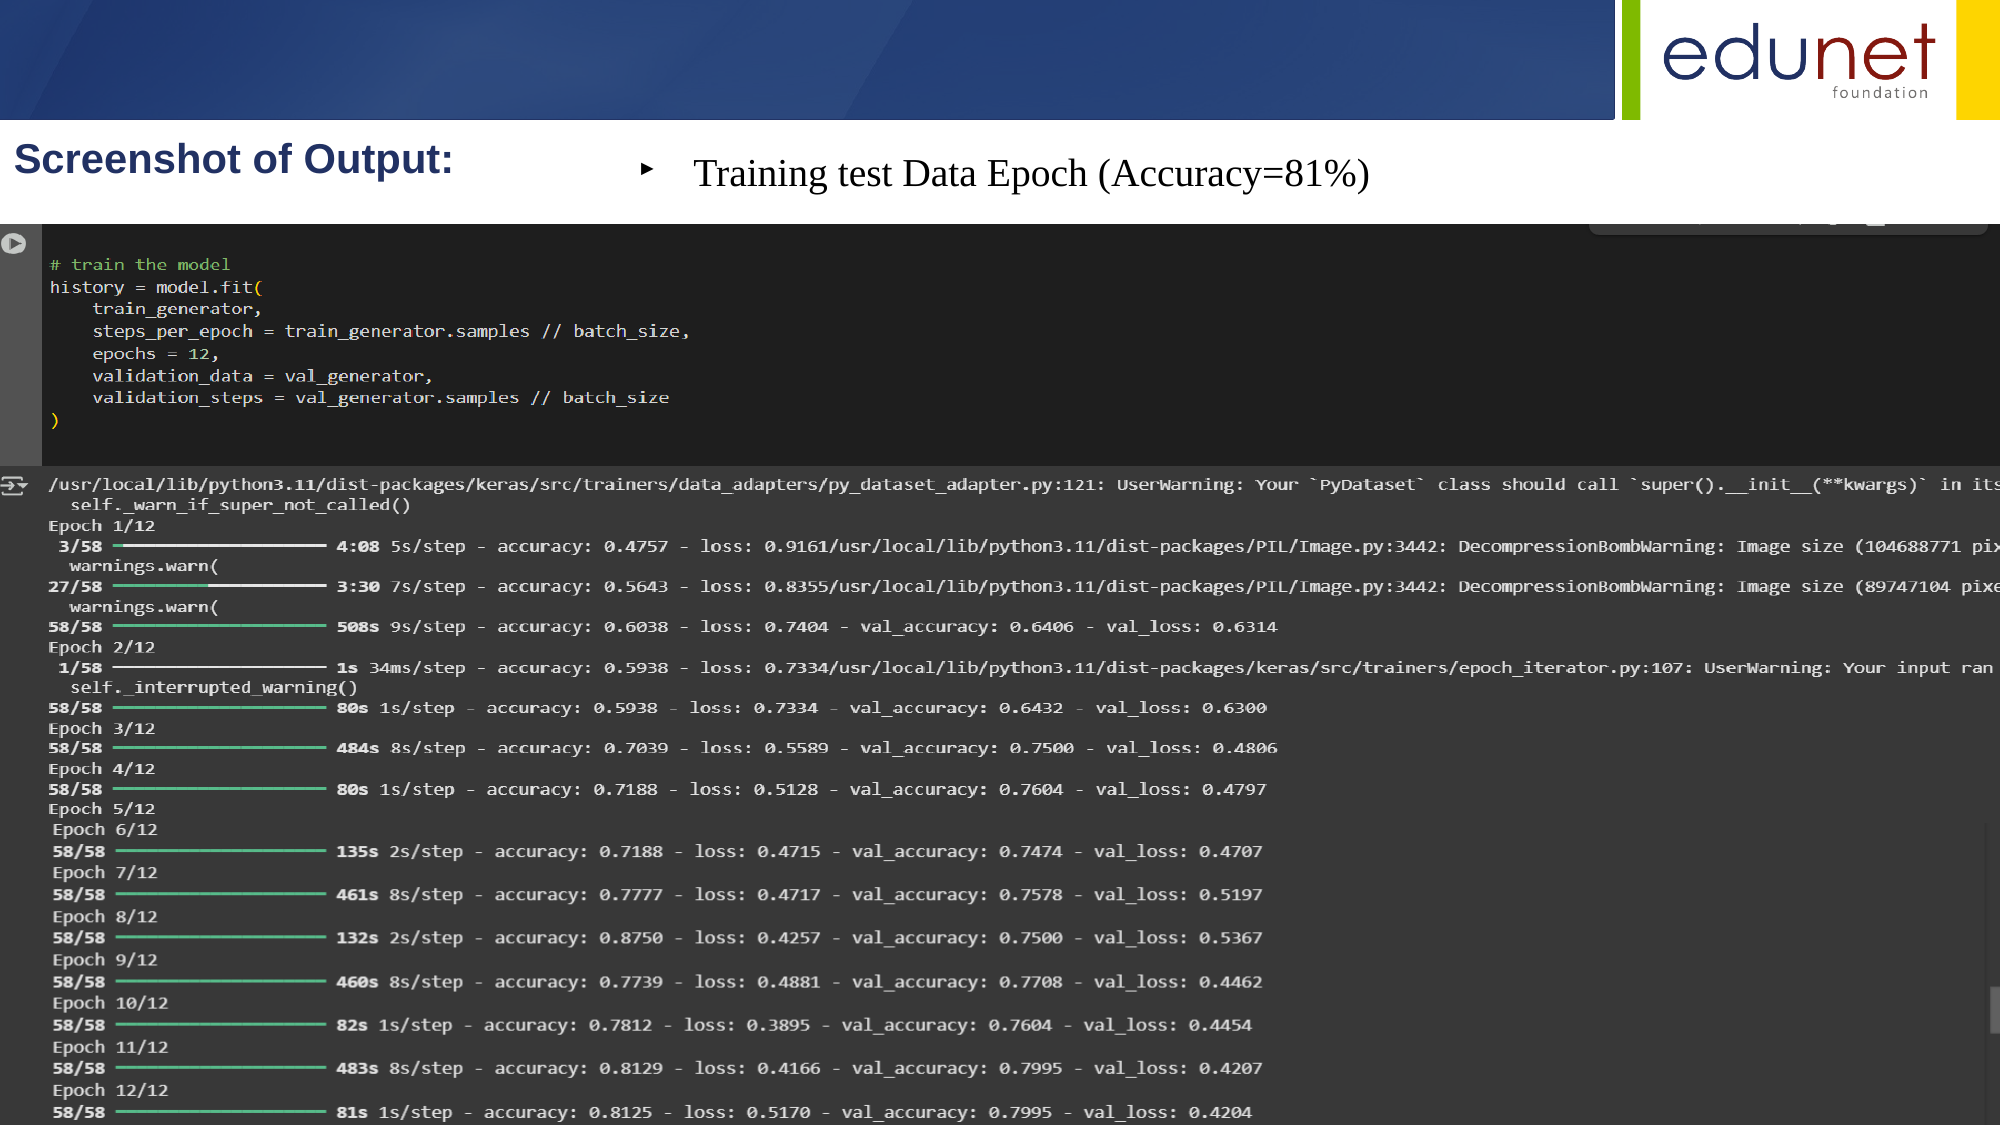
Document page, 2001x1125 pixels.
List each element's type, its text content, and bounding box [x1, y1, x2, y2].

text_box Training test Data Epoch (Accuracy=81%) [555, 139, 1453, 202]
picture [0, 224, 2000, 1125]
text_box Screenshot of Output: [0, 123, 506, 224]
picture [1652, 12, 1948, 108]
